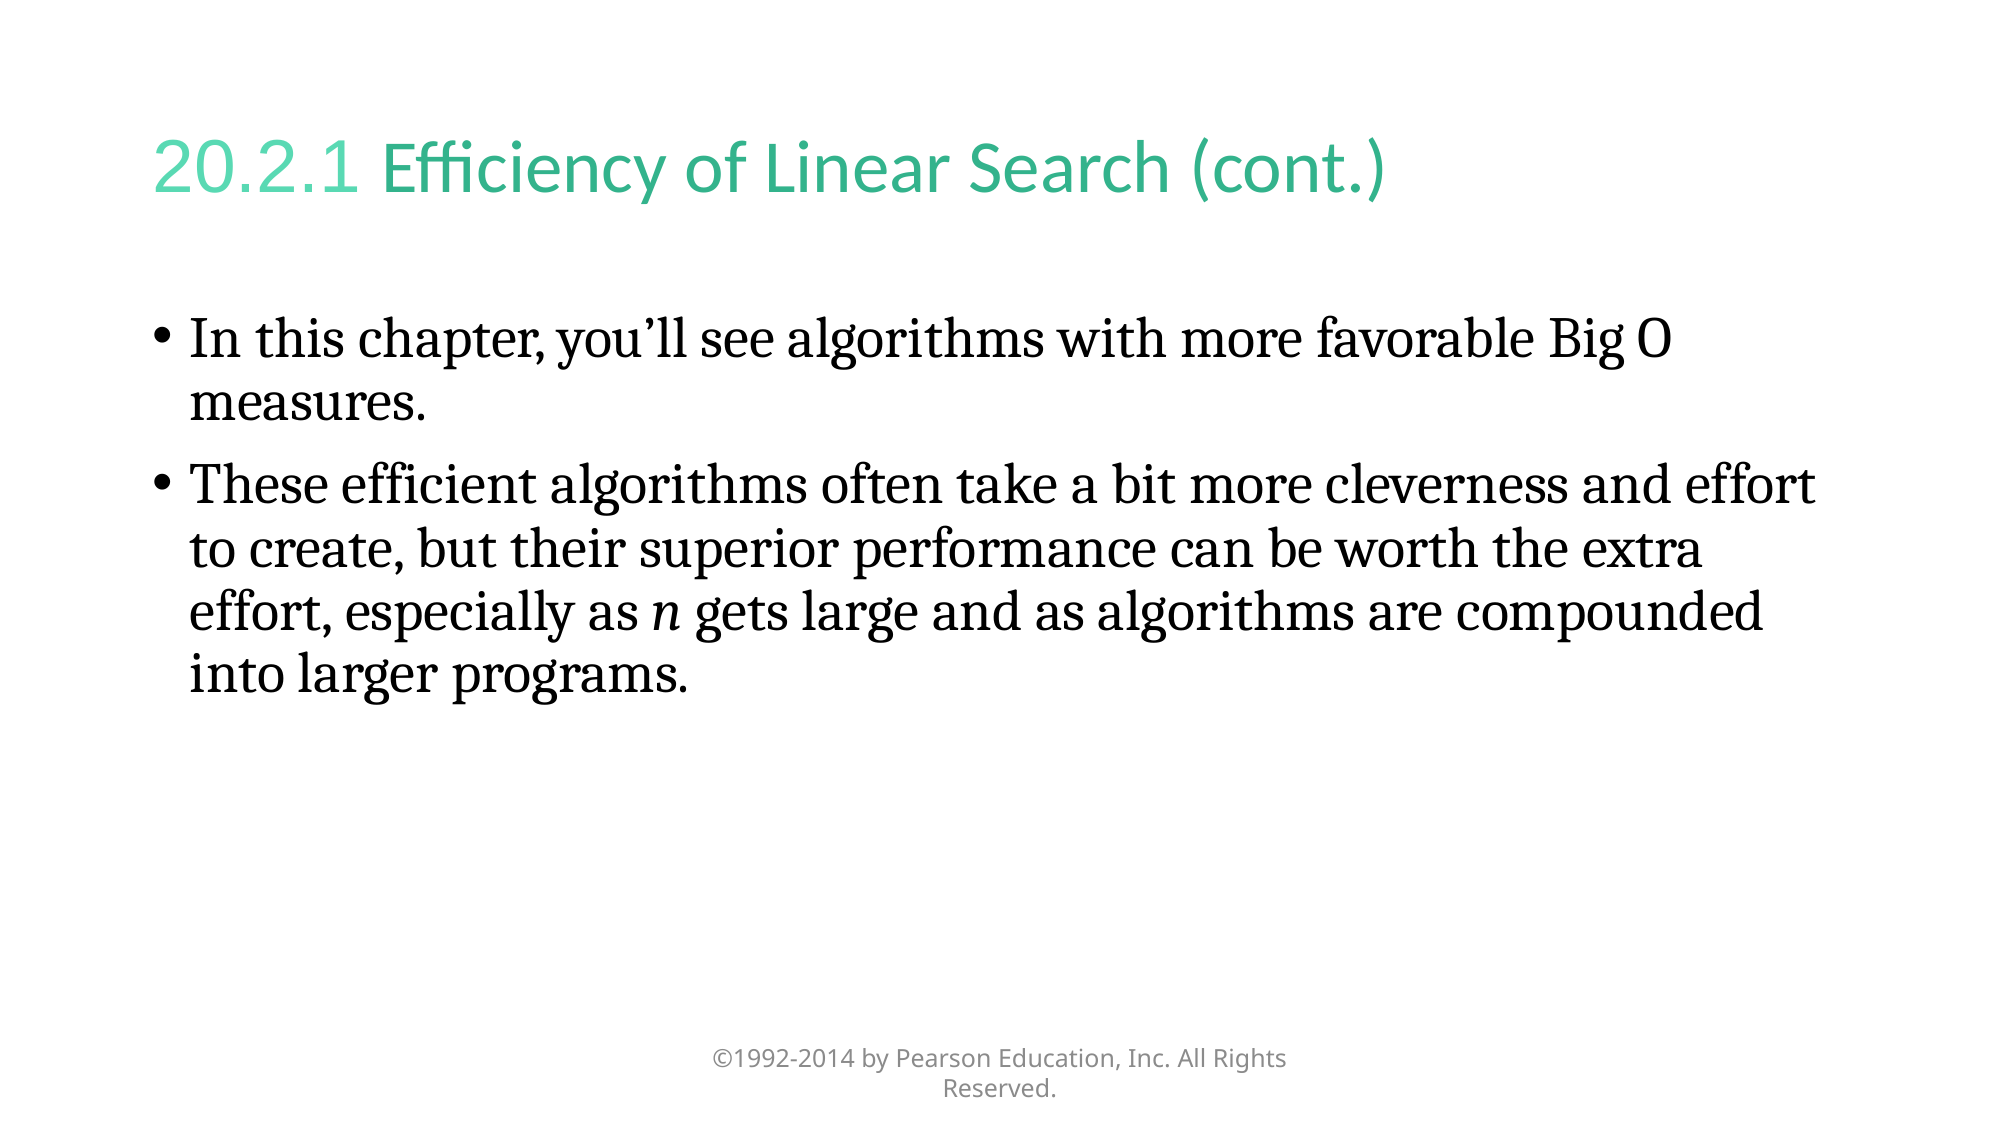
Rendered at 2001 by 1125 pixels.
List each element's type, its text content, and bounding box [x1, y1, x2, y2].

list In this chapter, you’ll see algorithms with more favorable Big O measures. These efficient algorithms often take a bit more cleverness and effort to create, but their superior performance can be worth the extra effort, especially as n gets large and as algorithms are compounded into larger programs. [137, 299, 1863, 1014]
title 20.2.1 Efficiency of Linear Search (cont.) [137, 59, 1863, 278]
footer ©1992-2014 by Pearson Education, Inc. All Rights Reserved. [662, 1042, 1338, 1103]
